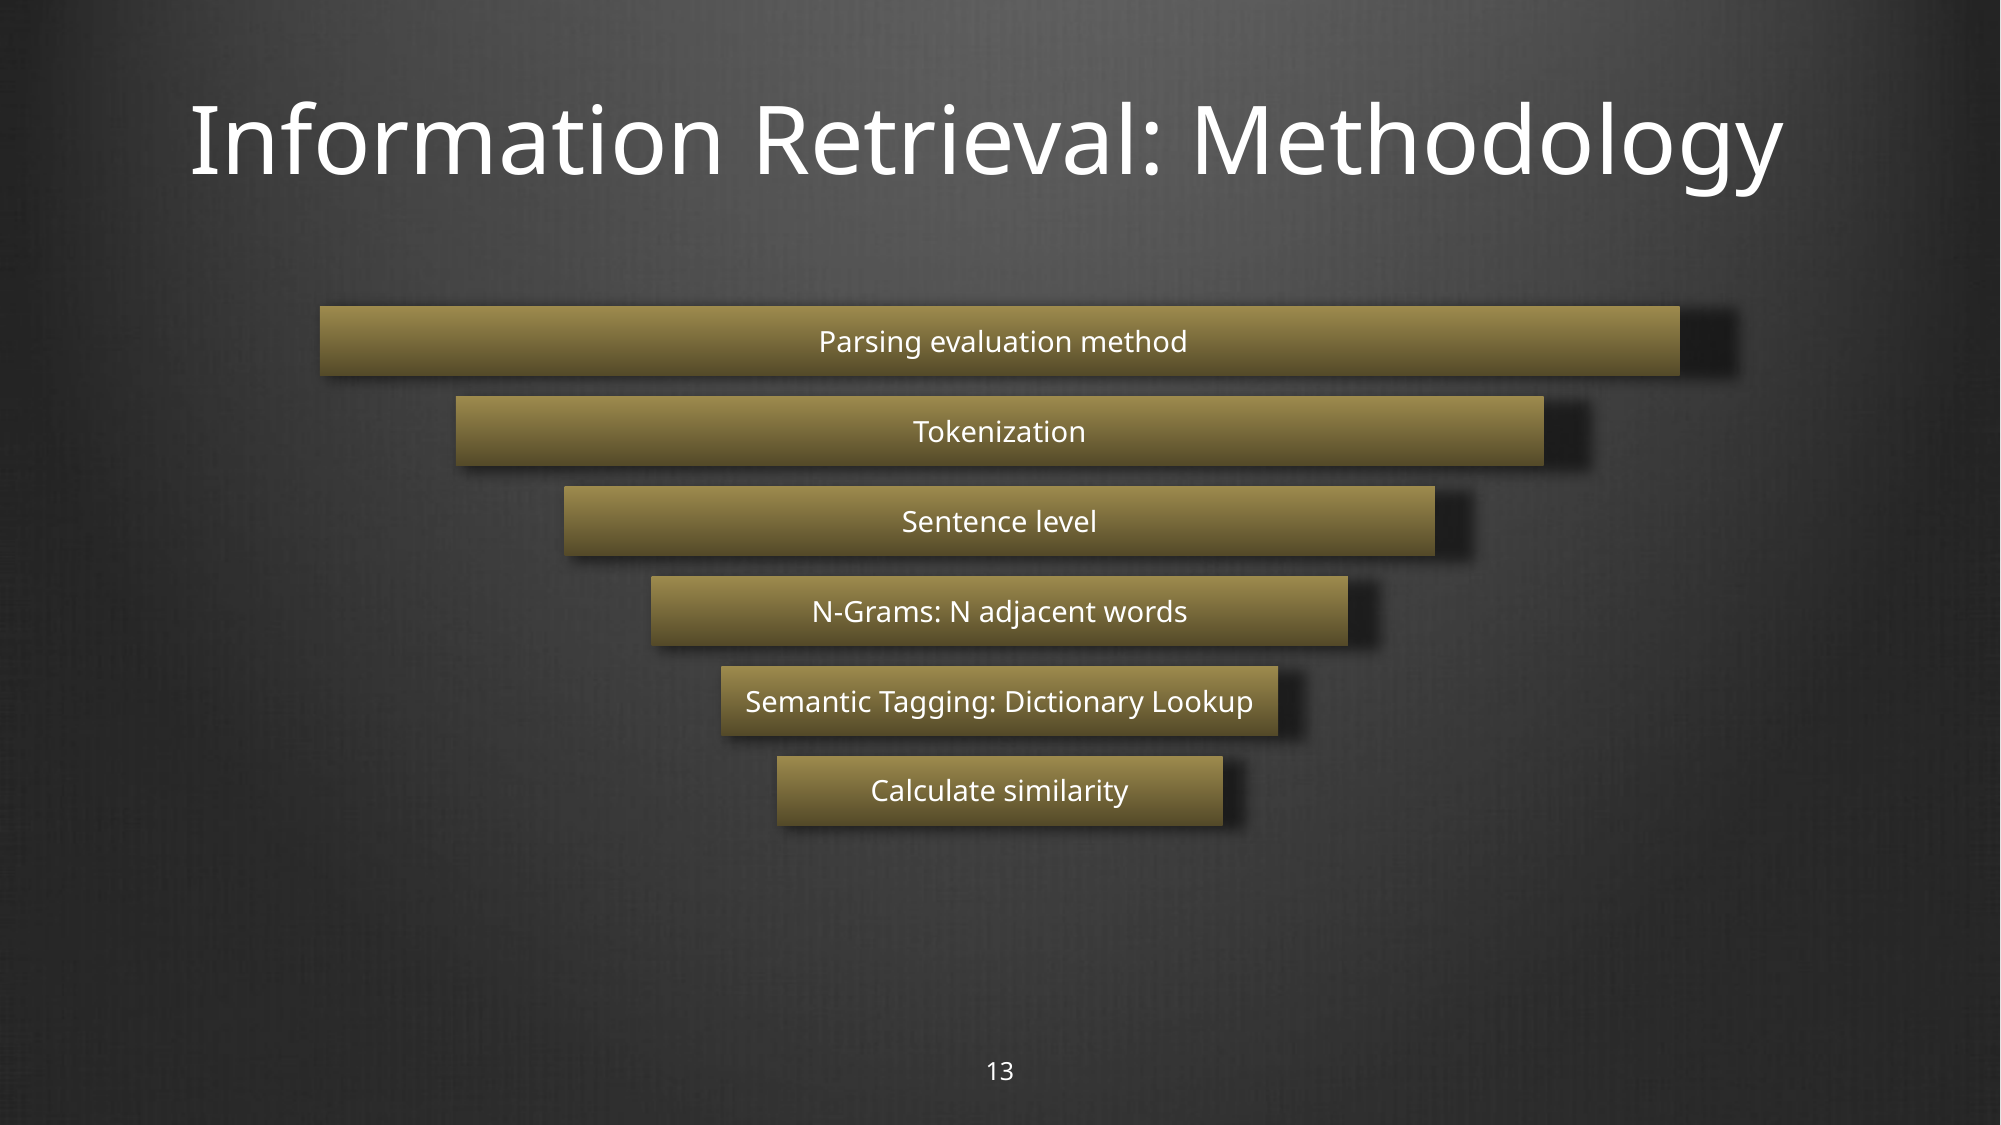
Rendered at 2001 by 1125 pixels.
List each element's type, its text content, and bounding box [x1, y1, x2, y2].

title Information Retrieval: Methodology [150, 19, 1850, 255]
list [149, 306, 1850, 1005]
slide_number 13 [924, 1050, 1075, 1103]
